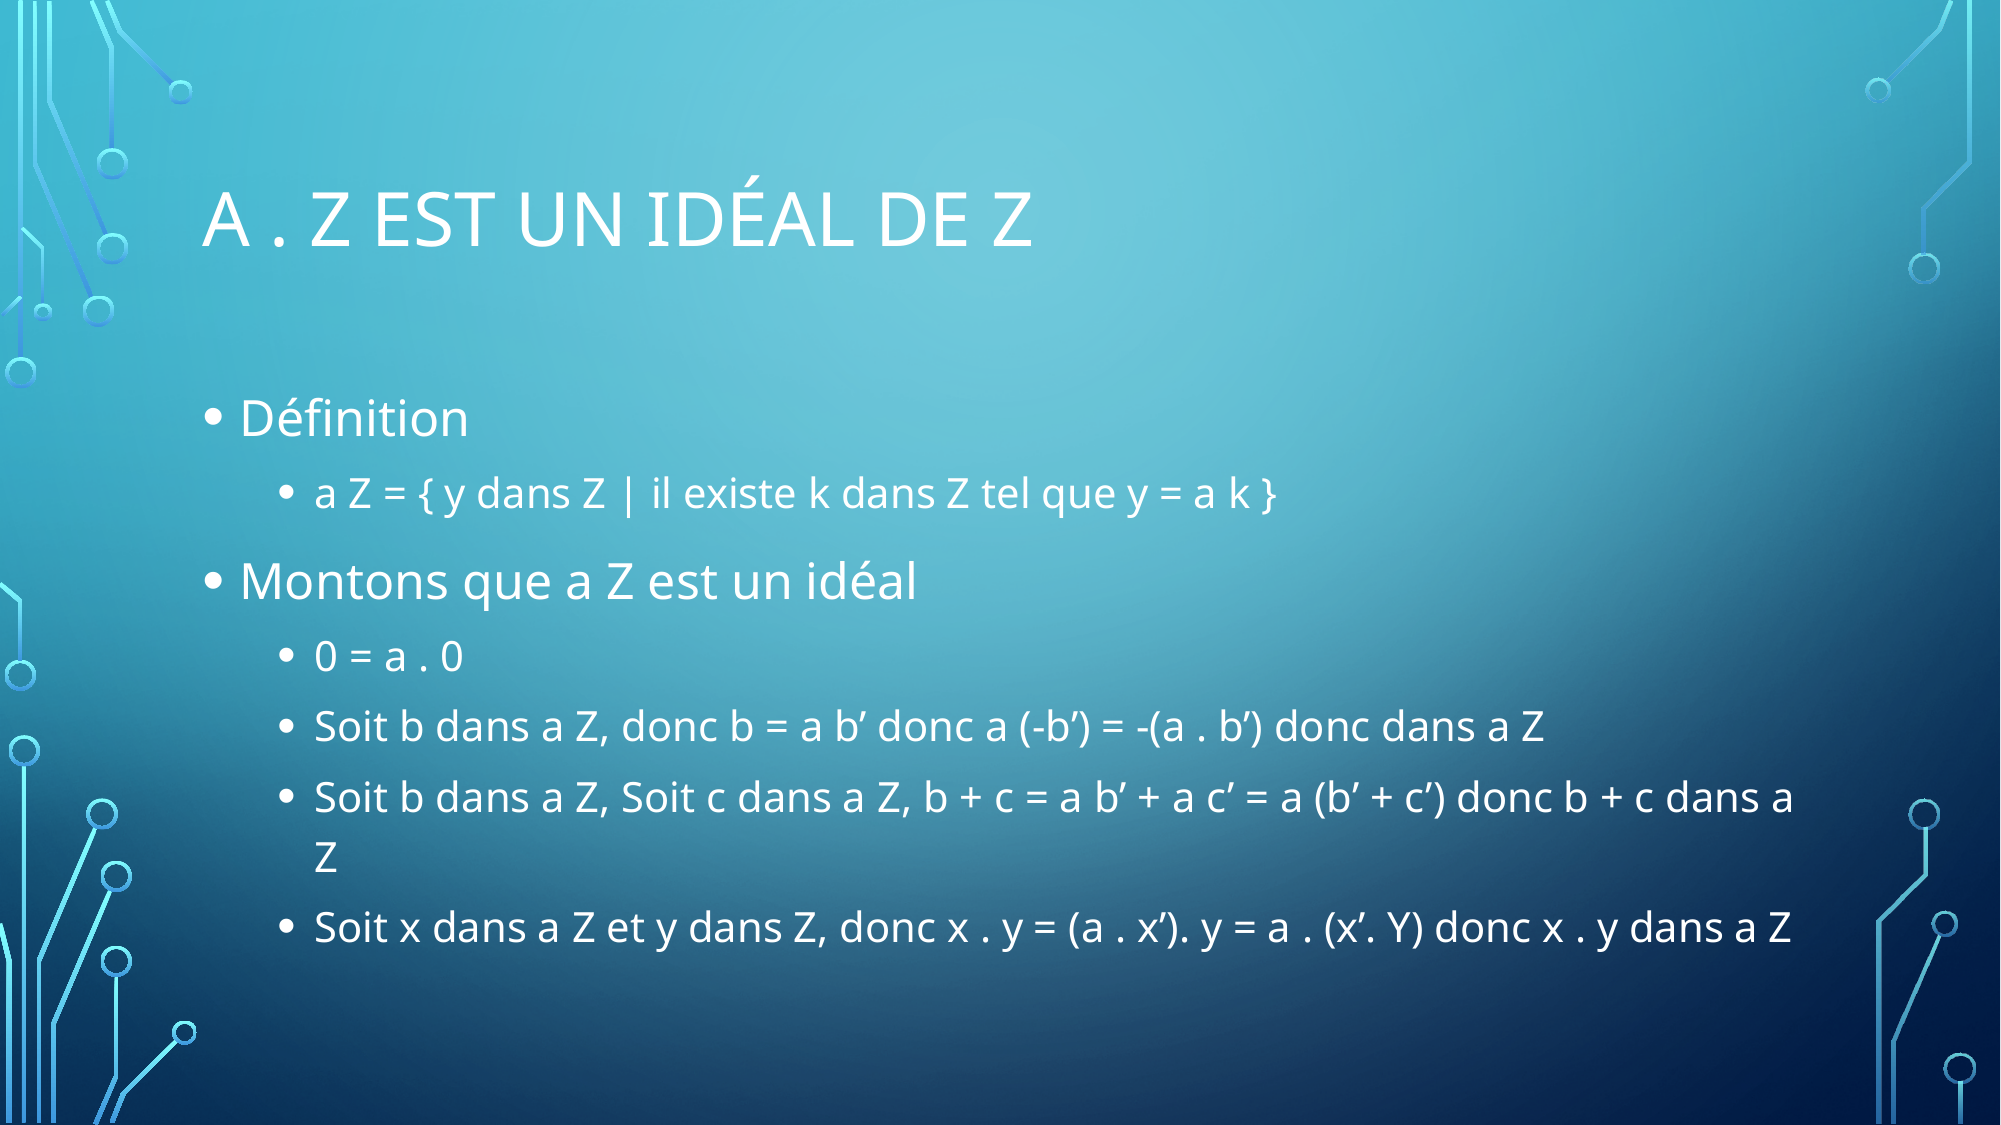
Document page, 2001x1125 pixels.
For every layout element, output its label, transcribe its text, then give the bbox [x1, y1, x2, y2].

title A . Z est un idéal de Z [187, 101, 1813, 344]
list Définition a Z = { y dans Z | il existe k dans Z tel que y = a k } Montons que a Z est un idéal 0 = a . 0 Soit b dans a Z, donc b = a b’ donc a (-b’) = -(a . b’) donc dans a Z Soit b dans a Z, Soit c dans a Z, b + c = a b’ + a c’ = a (b’ + c’) donc b + c dans a Z Soit x dans a Z et y dans Z, donc x . y = (a . x’). y = a . (x’. Y) donc x . y dans a Z [187, 366, 1813, 948]
